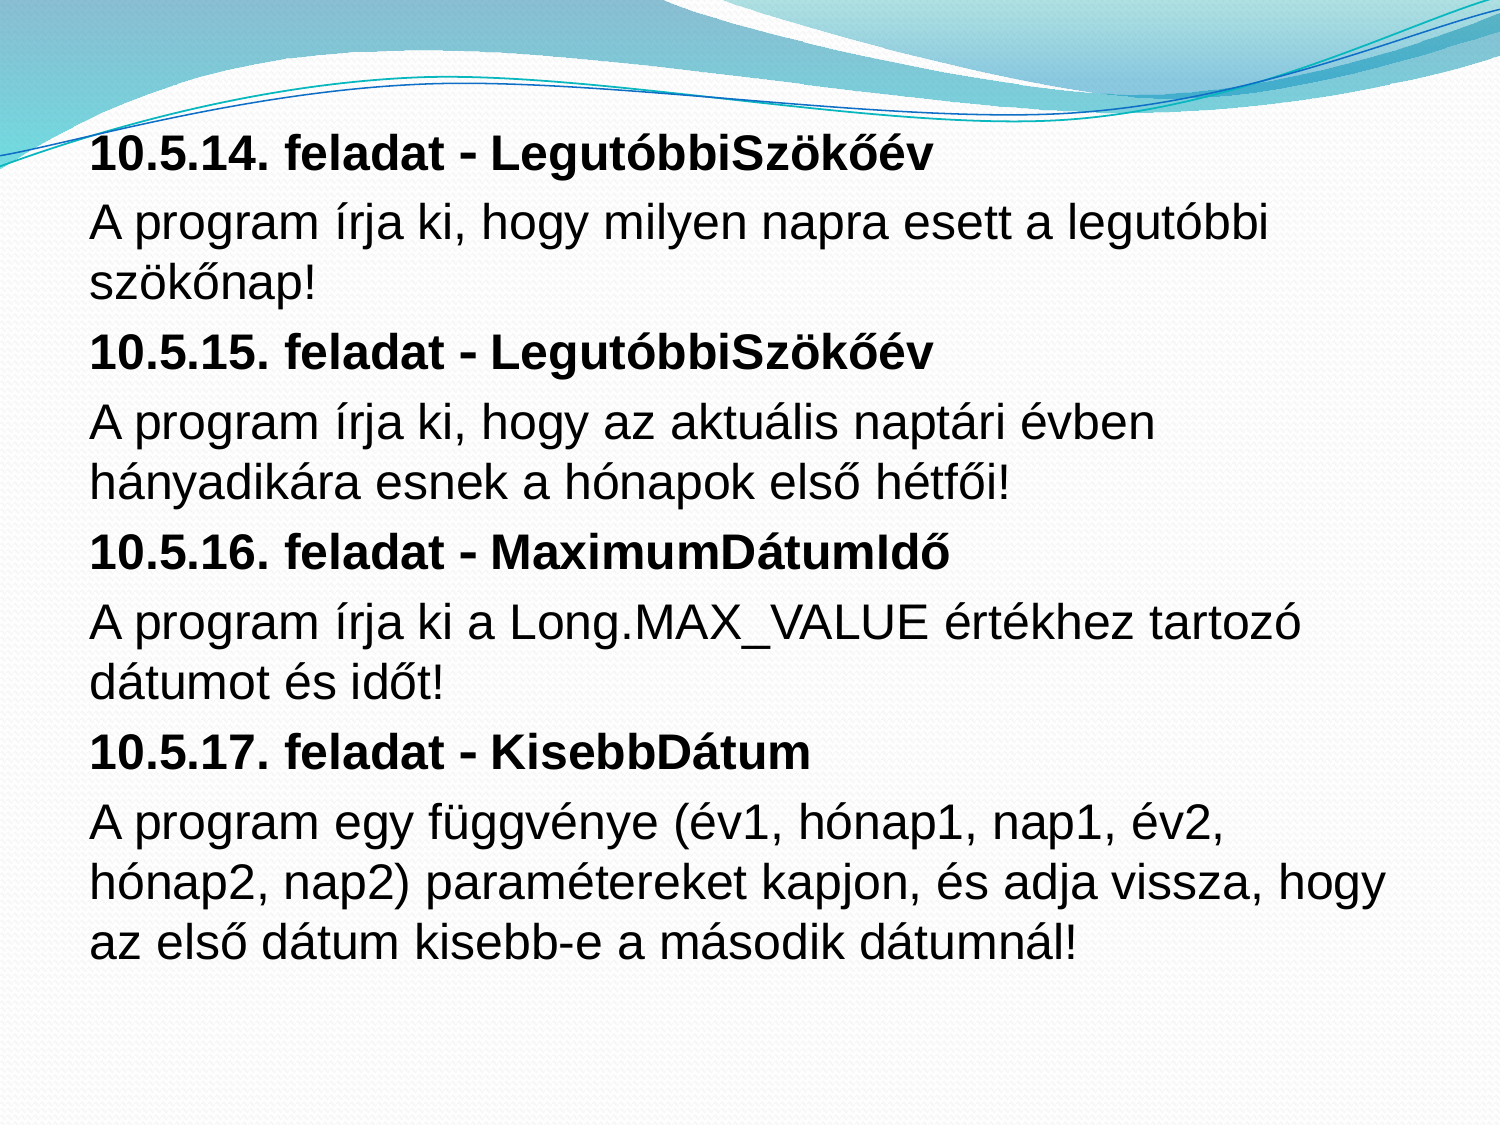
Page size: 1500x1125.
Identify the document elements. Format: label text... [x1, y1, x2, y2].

list 10.5.14. feladat  LegutóbbiSzökőév A program írja ki, hogy milyen napra esett a legutóbbi szökőnap! 10.5.15. feladat  LegutóbbiSzökőév A program írja ki, hogy az aktuális naptári évben hányadikára esnek a hónapok első hétfői! 10.5.16. feladat  MaximumDátumIdő A program írja ki a Long.MAX_VALUE értékhez tartozó dátumot és időt! 10.5.17. feladat  KisebbDátum A program egy függvénye (év1, hónap1, nap1, év2, hónap2, nap2) paramétereket kapjon, és adja vissza, hogy az első dátum kisebb-e a második dátumnál! [75, 112, 1425, 1038]
